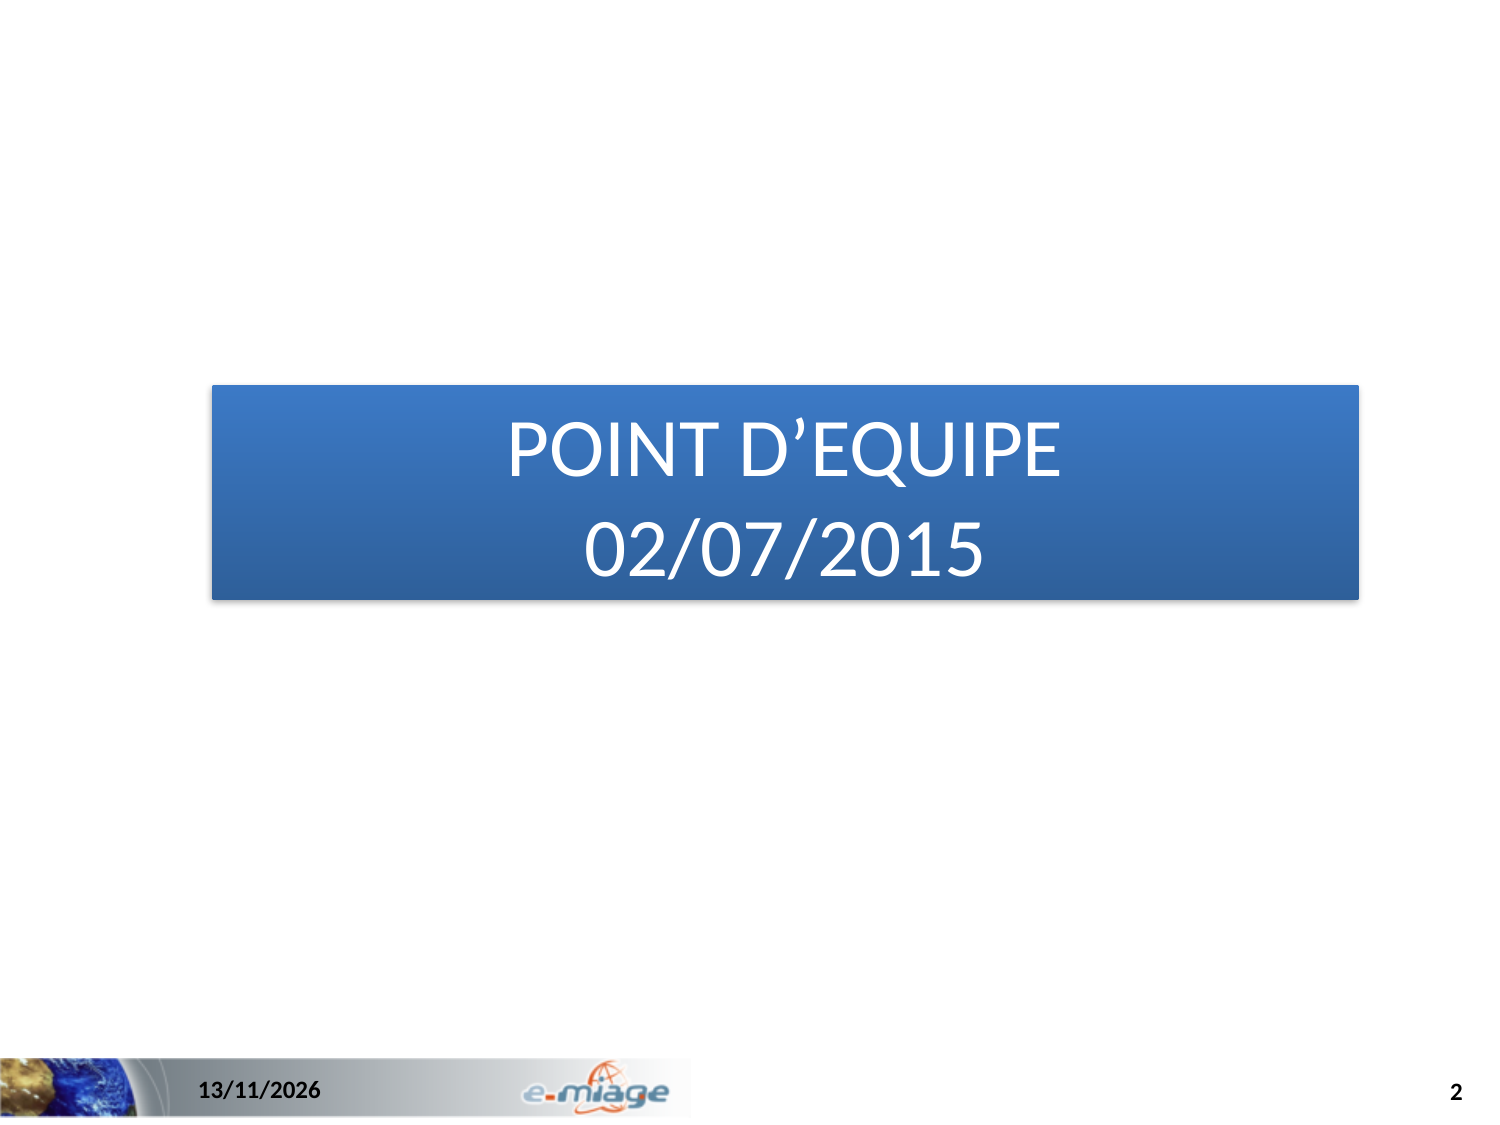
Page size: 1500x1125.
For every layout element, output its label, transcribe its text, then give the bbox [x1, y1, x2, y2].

text_box POINT D’EQUIPE 02/07/2015 [212, 385, 1359, 600]
picture [0, 1058, 691, 1118]
